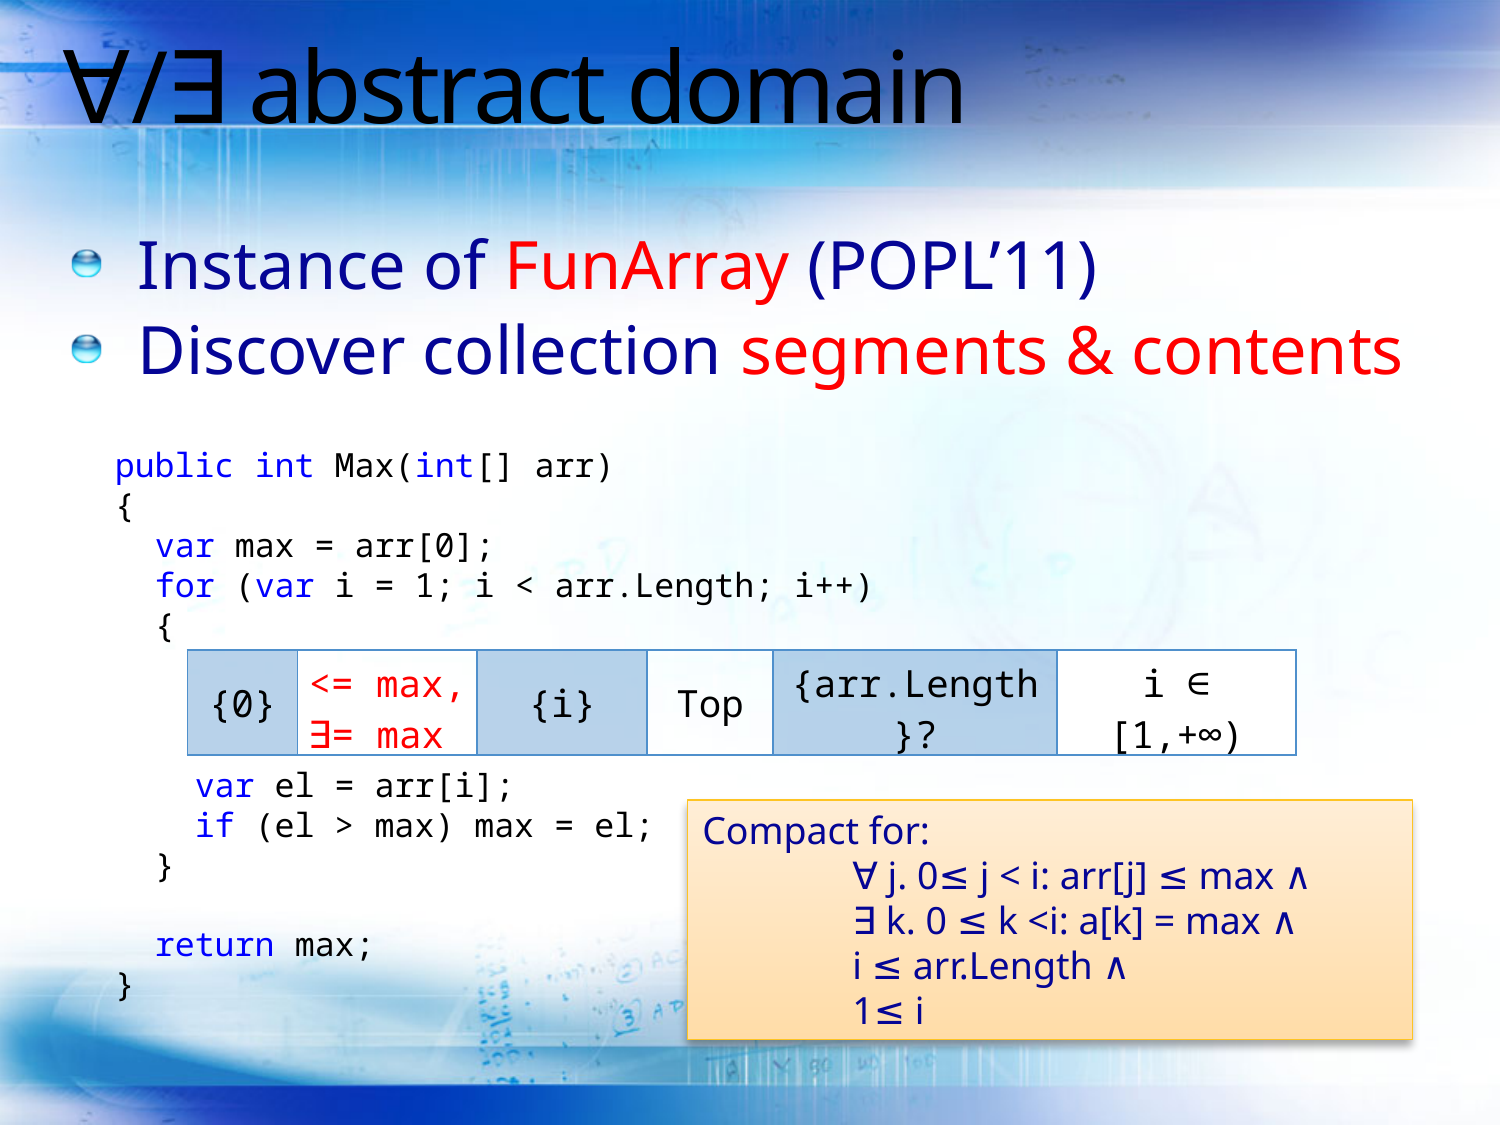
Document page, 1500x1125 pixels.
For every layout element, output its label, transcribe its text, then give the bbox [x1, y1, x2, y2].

table_header {arr.Length}? [774, 651, 1056, 754]
list Instance of FunArray (POPL’11) Discover collection segments & contents [62, 231, 1438, 649]
table_header i ∈ [1,+∞) [1058, 651, 1295, 754]
picture [0, 0, 1500, 1125]
title ∀/∃ abstract domain [62, 37, 1438, 147]
table_header {i} [478, 651, 646, 754]
text_box Compact for: ∀ j. 0≤ j < i: arr[j] ≤ max ∧ ∃ k. 0 ≤ k <i: a[k] = max ∧ i ≤ arr.Length ∧ 1≤ i [687, 799, 1413, 1040]
table_header Top [648, 651, 772, 754]
table_header <= max, ∃= max [298, 651, 476, 754]
text_box public int Max(int[] arr) { var max = arr[0]; for (var i = 1; i < arr.Length; i++) { var el = arr[i]; if (el > max) max = el; } return max; } [99, 437, 1200, 1011]
table_header {0} [188, 651, 297, 754]
